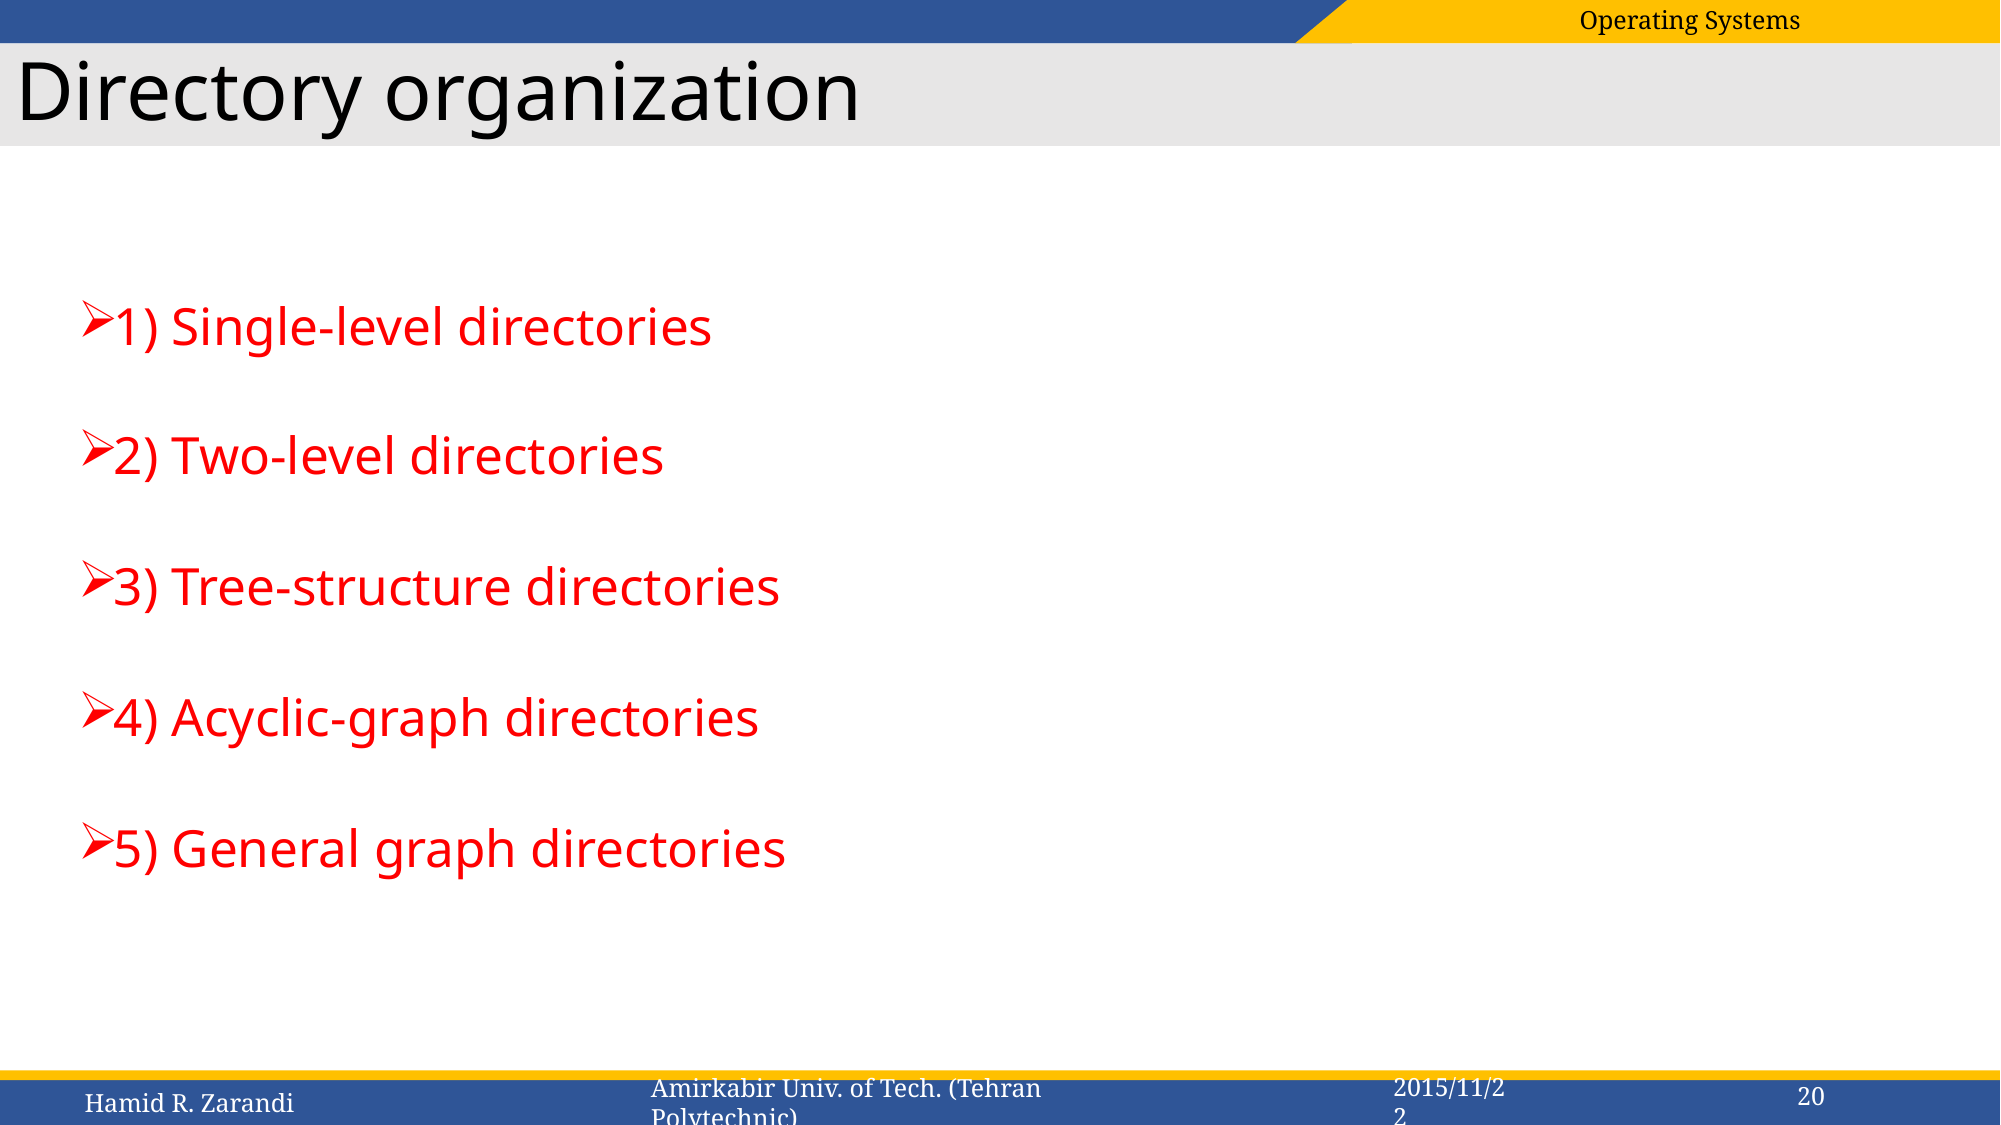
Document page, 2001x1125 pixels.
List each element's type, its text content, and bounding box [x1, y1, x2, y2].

list 1) Single-level directories 2) Two-level directories 3) Tree-structure directories 4) Acyclic-graph directories 5) General graph directories [63, 207, 1937, 1014]
title Directory organization [0, 43, 2000, 146]
